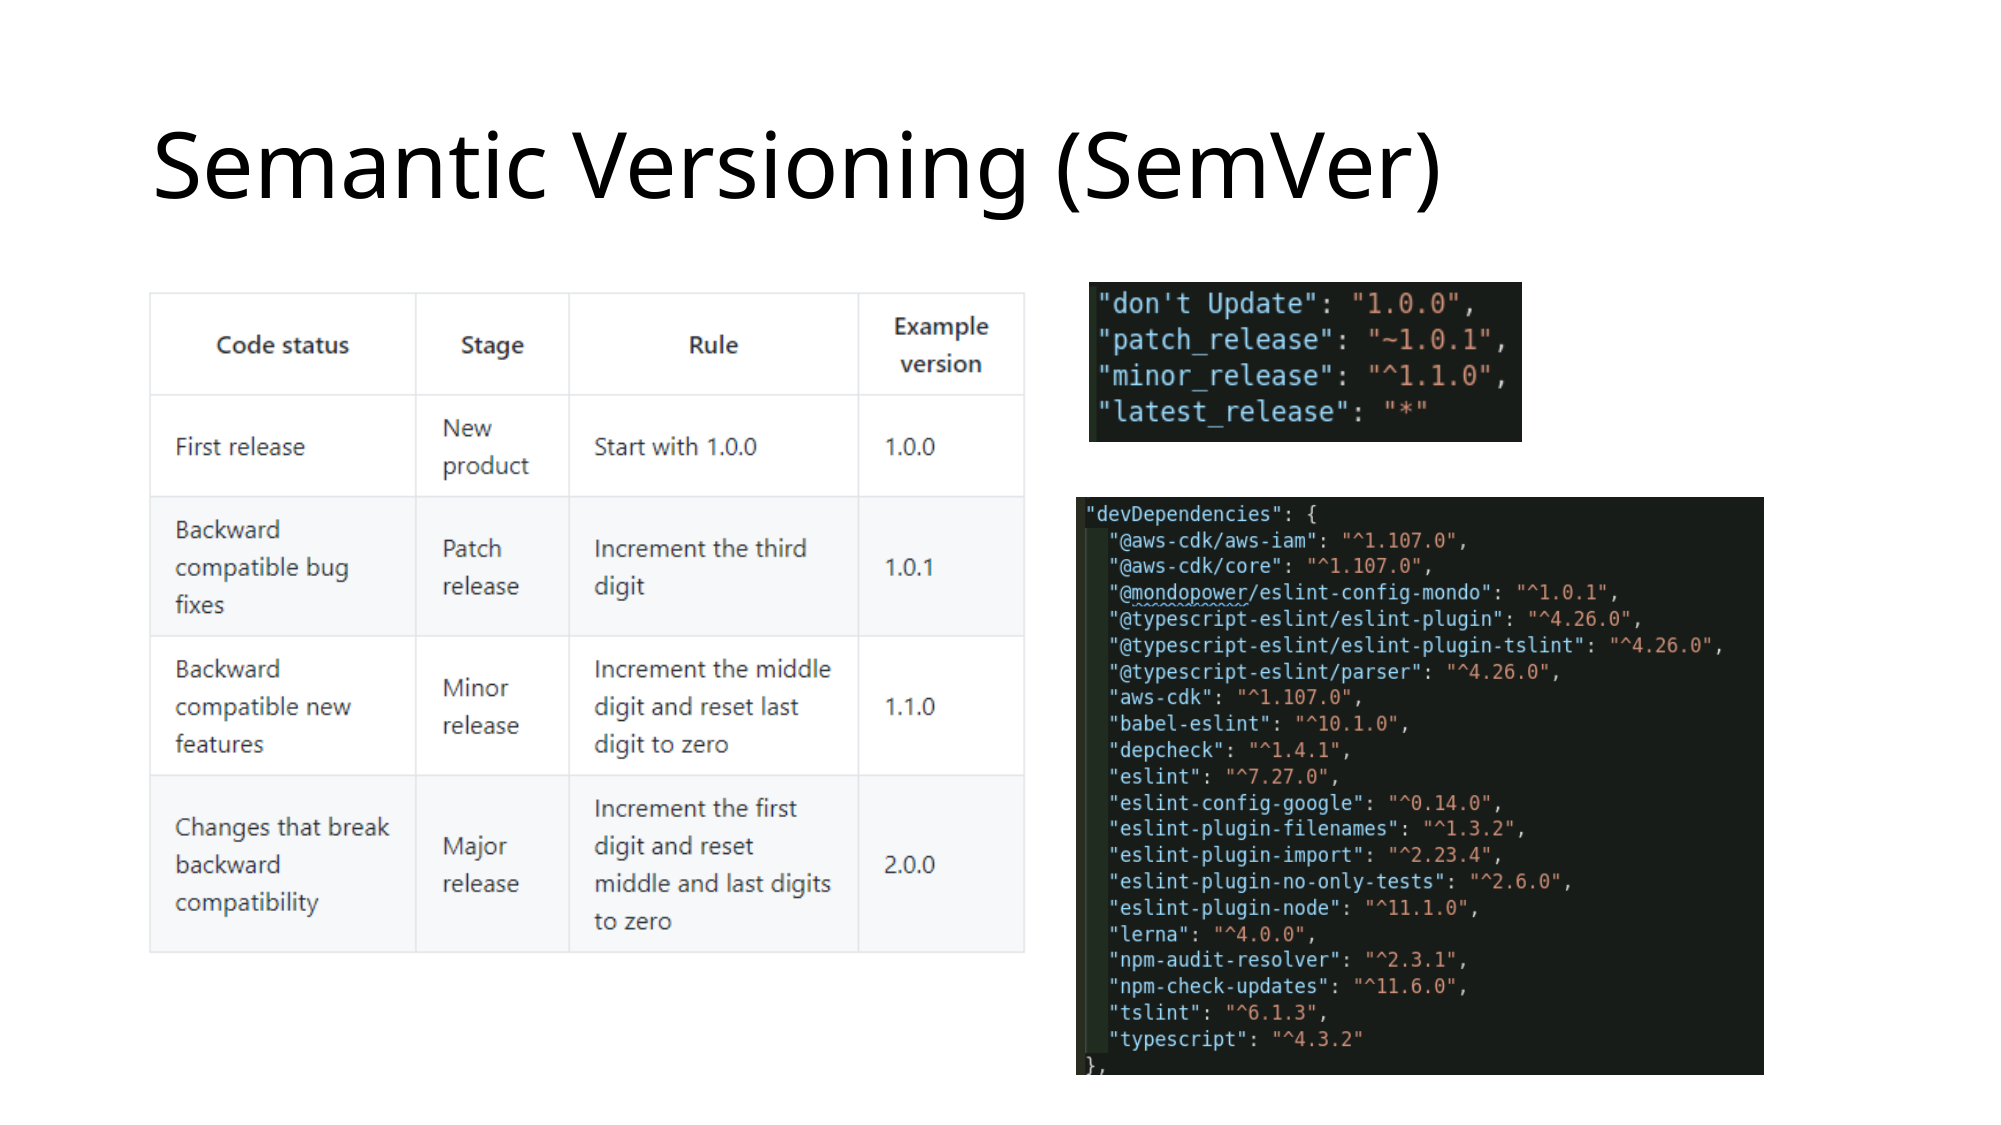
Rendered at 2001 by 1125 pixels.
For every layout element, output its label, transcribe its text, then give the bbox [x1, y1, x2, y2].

picture [1089, 282, 1522, 442]
title Semantic Versioning (SemVer) [137, 59, 1863, 278]
picture [1076, 497, 1764, 1075]
picture [137, 277, 1044, 972]
